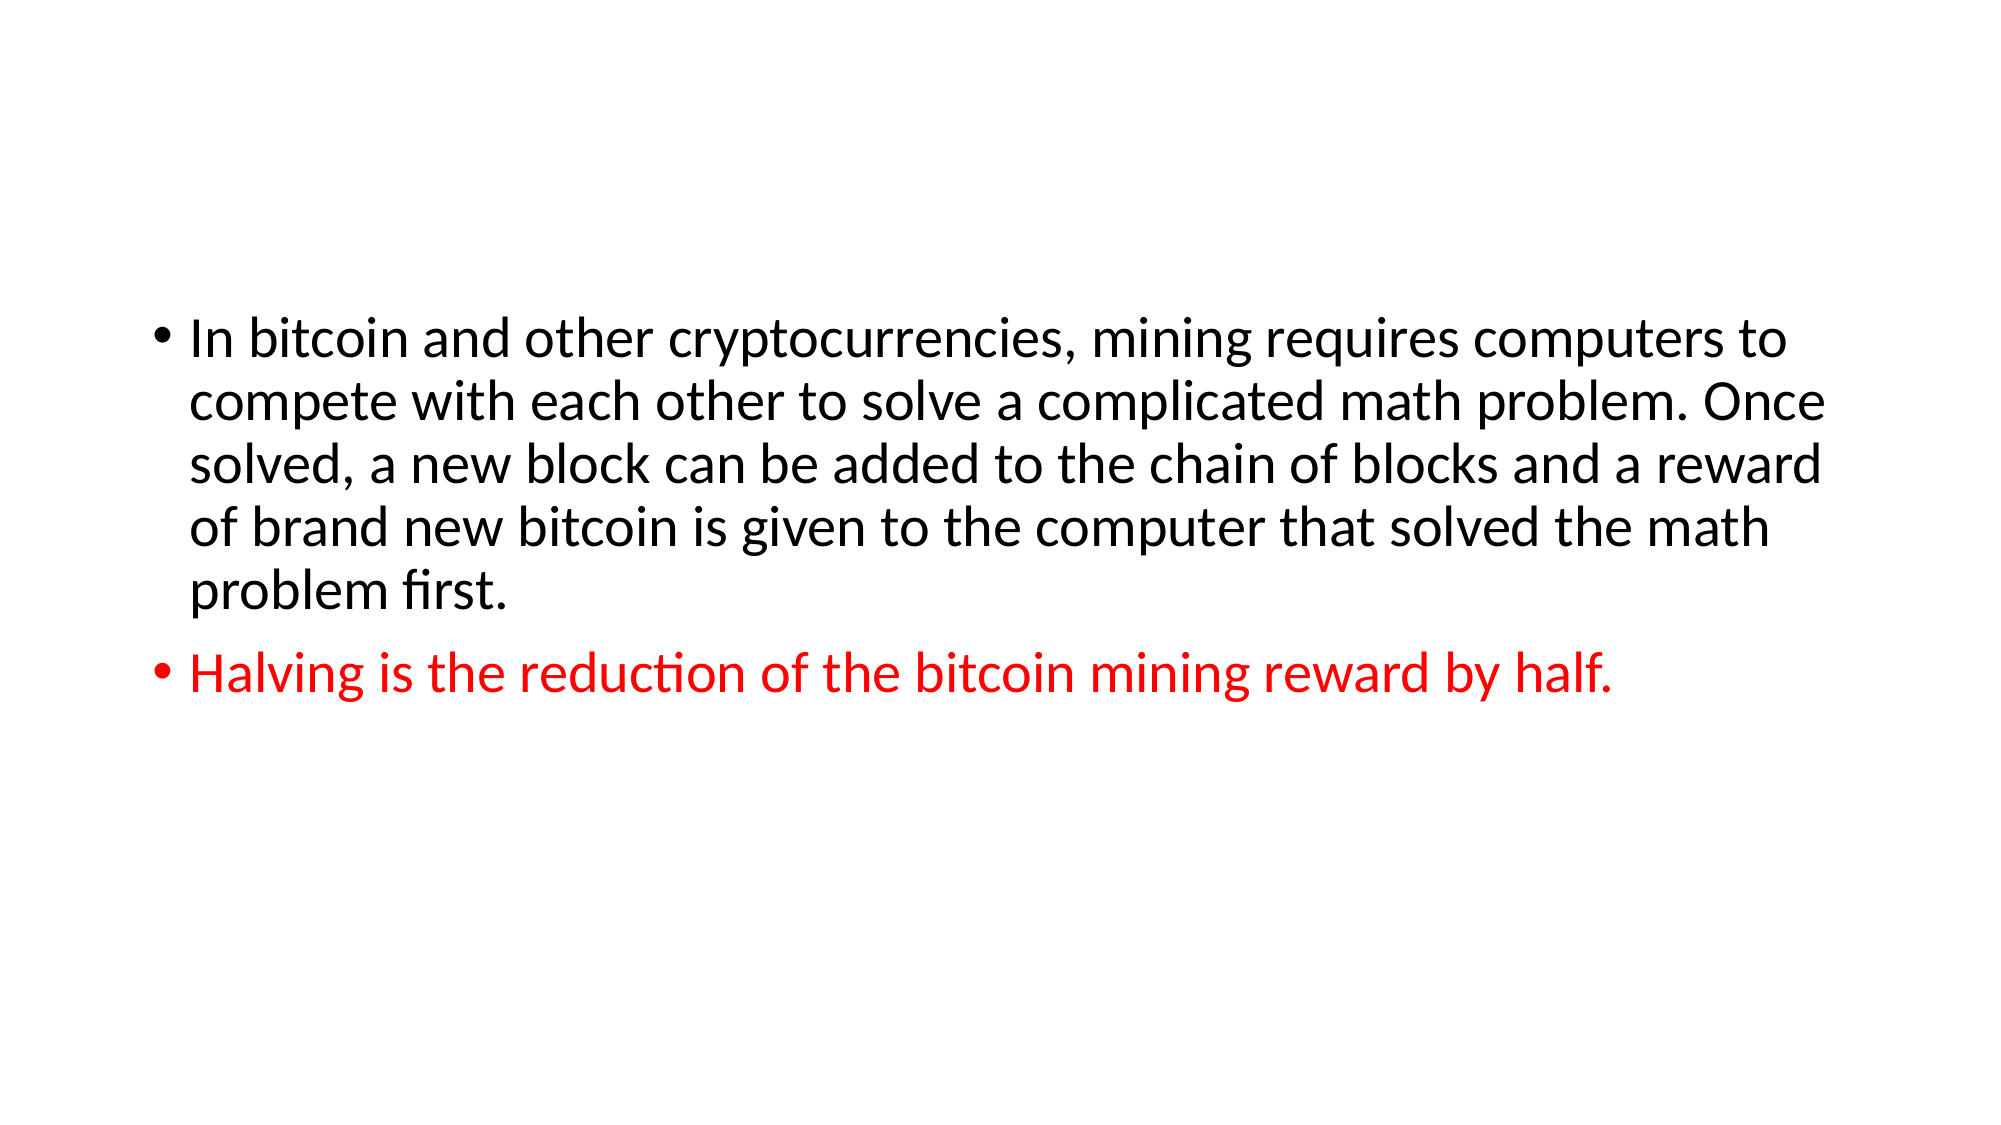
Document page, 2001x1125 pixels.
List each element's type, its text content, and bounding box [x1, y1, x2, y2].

list In bitcoin and other cryptocurrencies, mining requires computers to compete with each other to solve a complicated math problem. Once solved, a new block can be added to the chain of blocks and a reward of brand new bitcoin is given to the computer that solved the math problem first. Halving is the reduction of the bitcoin mining reward by half. [137, 299, 1863, 1014]
